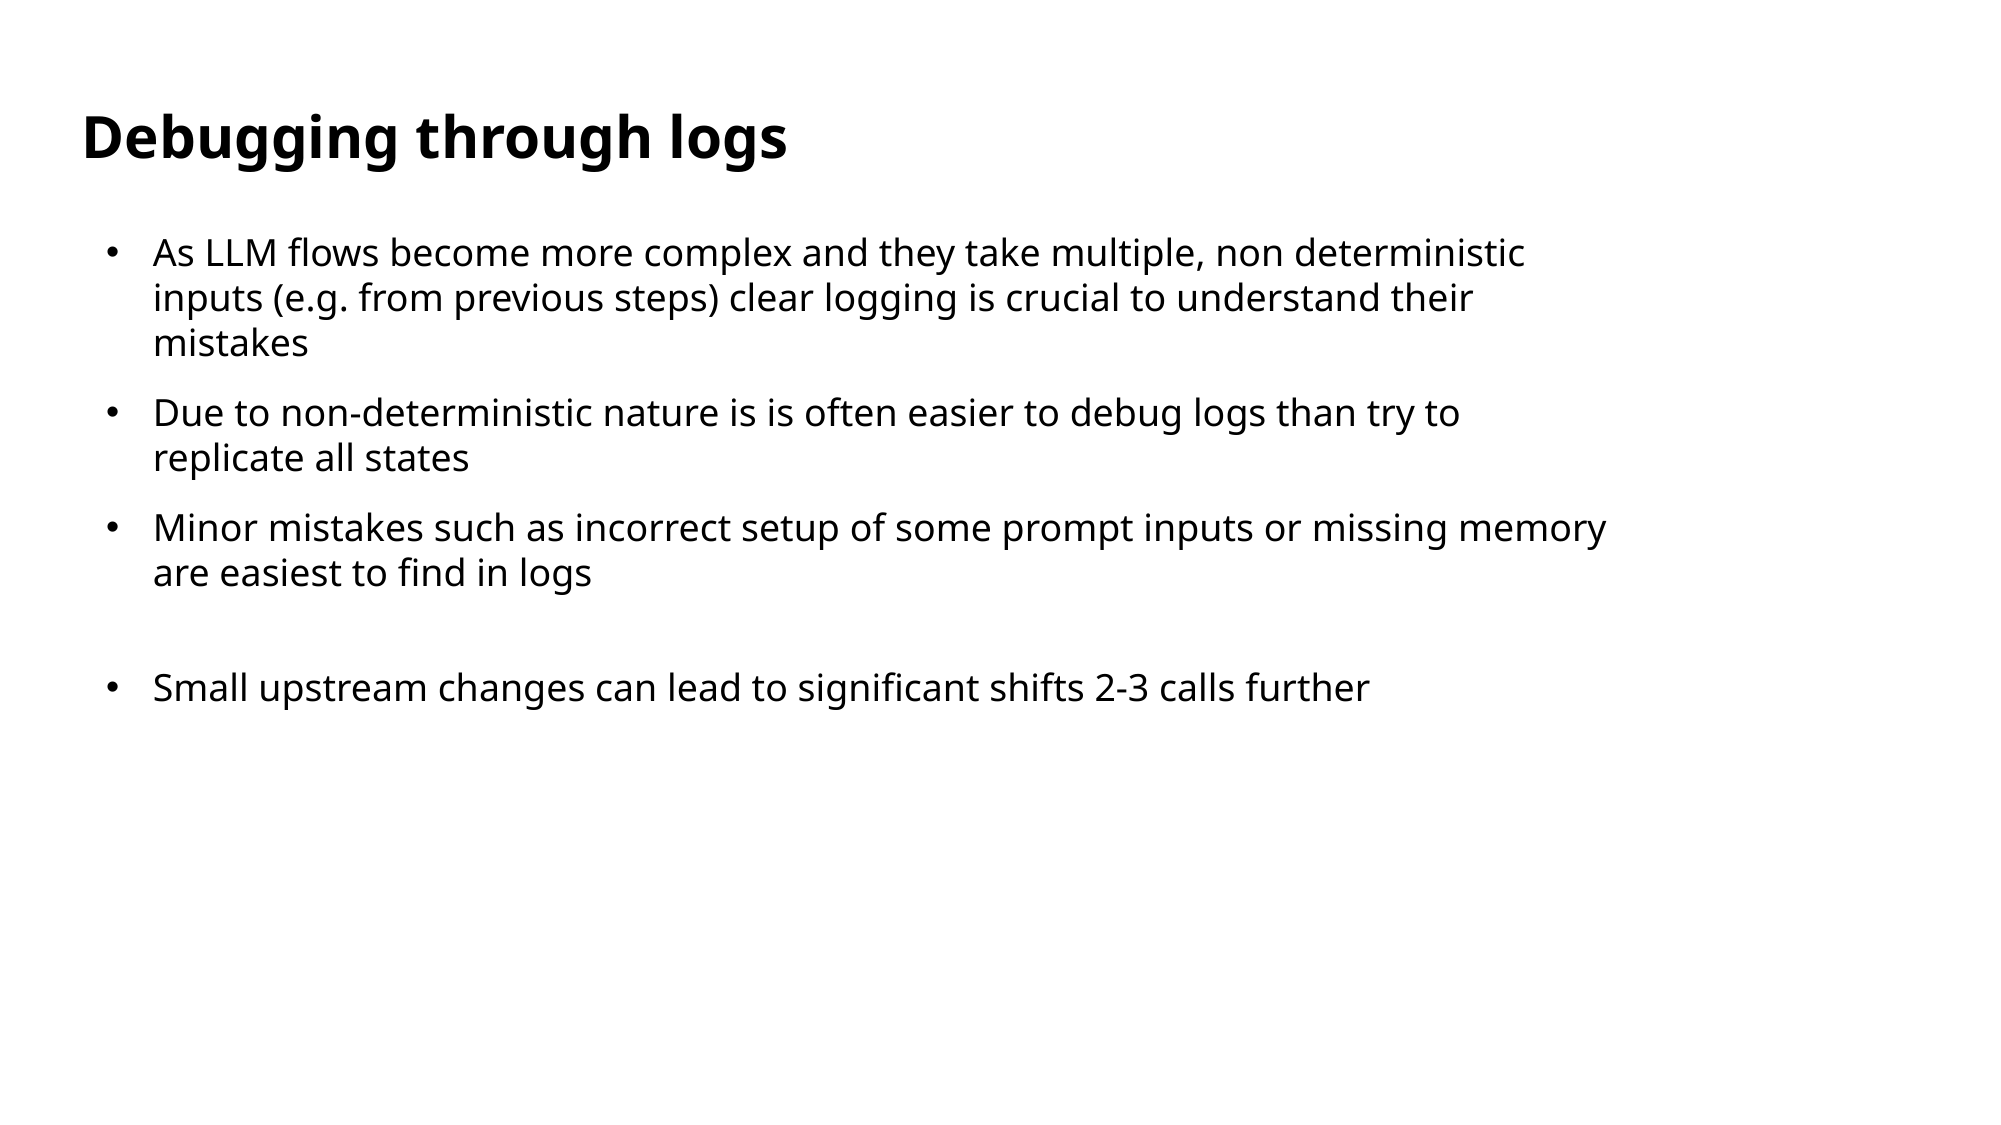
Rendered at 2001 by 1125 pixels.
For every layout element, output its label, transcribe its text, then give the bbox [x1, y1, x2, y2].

text_box As LLM flows become more complex and they take multiple, non deterministic inputs (e.g. from previous steps) clear logging is crucial to understand their mistakes Due to non-deterministic nature is is often easier to debug logs than try to replicate all states Minor mistakes such as incorrect setup of some prompt inputs or missing memory are easiest to find in logs Small upstream changes can lead to significant shifts 2-3 calls further [91, 221, 1627, 717]
text_box Debugging through logs [66, 92, 1933, 178]
